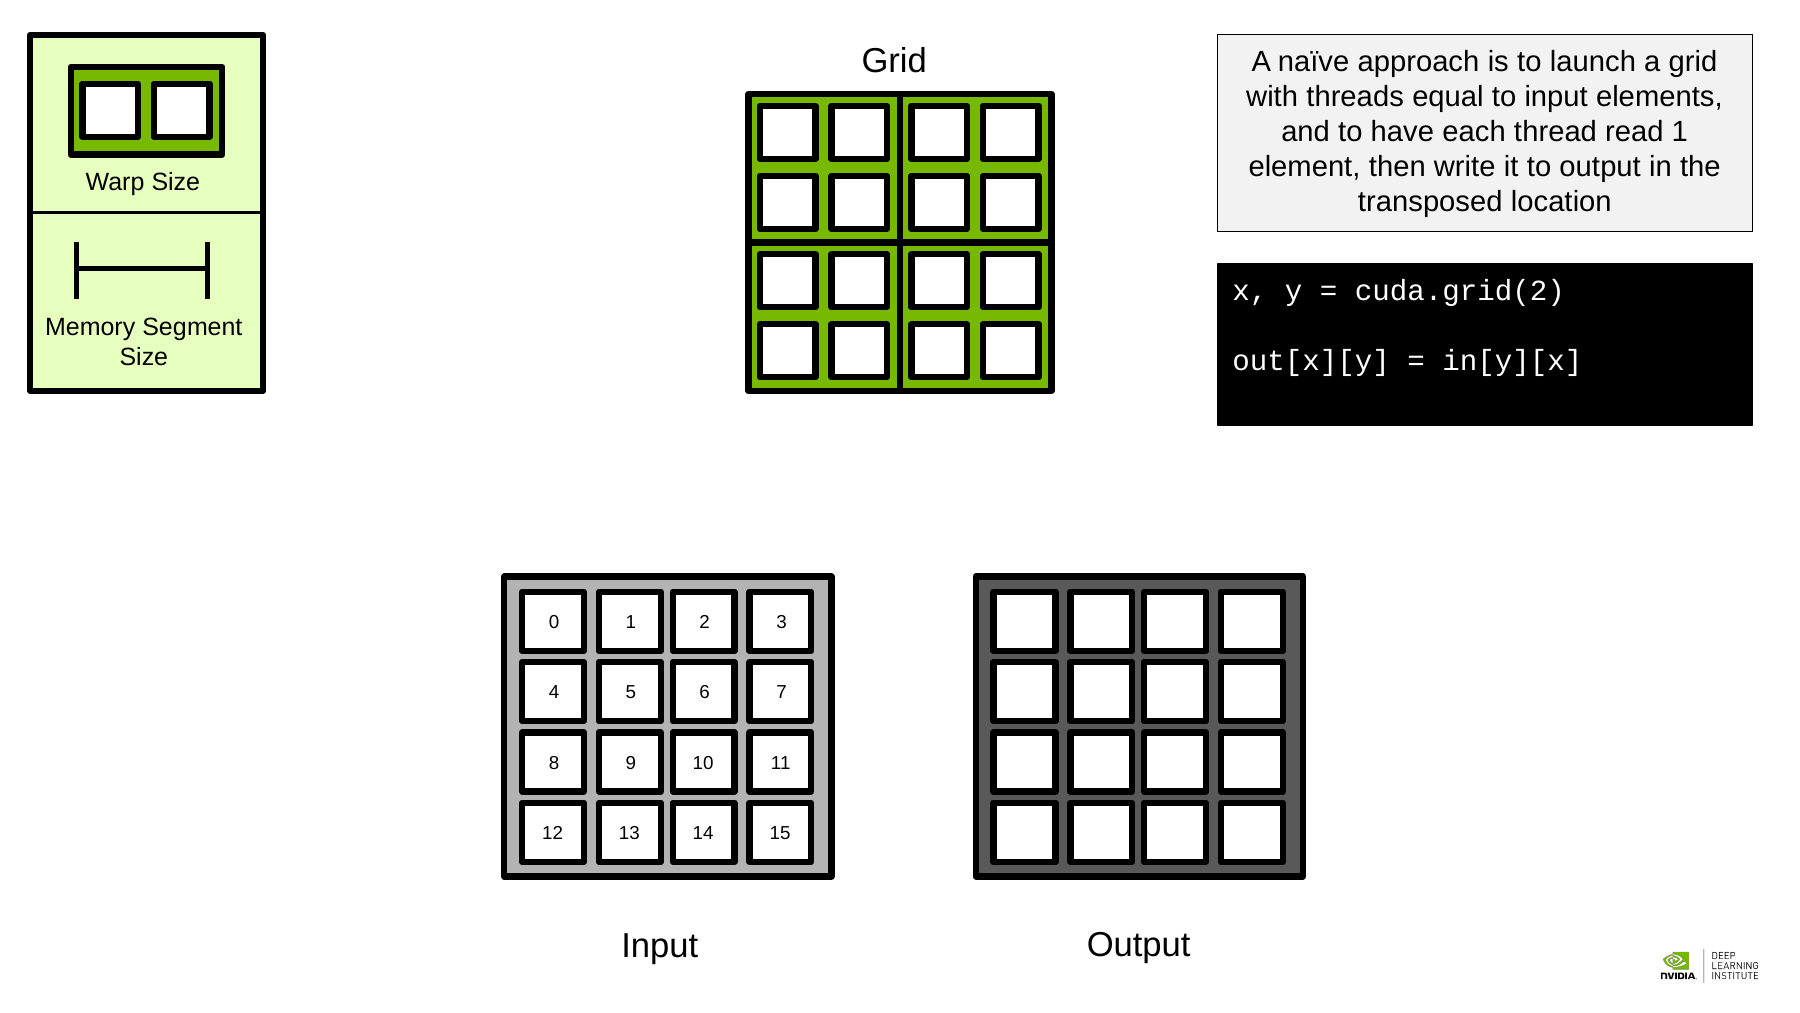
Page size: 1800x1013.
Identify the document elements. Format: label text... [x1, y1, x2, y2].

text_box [911, 323, 1039, 378]
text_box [748, 242, 901, 392]
text_box Grid [846, 30, 953, 87]
text_box x, y = cuda.grid(2) out[x][y] = in[y][x] [1217, 263, 1753, 426]
picture [1661, 949, 1758, 983]
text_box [503, 576, 832, 877]
text_box A naïve approach is to launch a grid with threads equal to input elements, and to have each thread read 1 element, then write it to output in the transposed location [1217, 34, 1753, 232]
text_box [29, 34, 264, 392]
text_box Output [1072, 914, 1216, 972]
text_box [911, 253, 1039, 308]
text_box [904, 247, 1054, 393]
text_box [748, 93, 1052, 243]
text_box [975, 576, 1304, 877]
text_box Input [606, 915, 726, 972]
